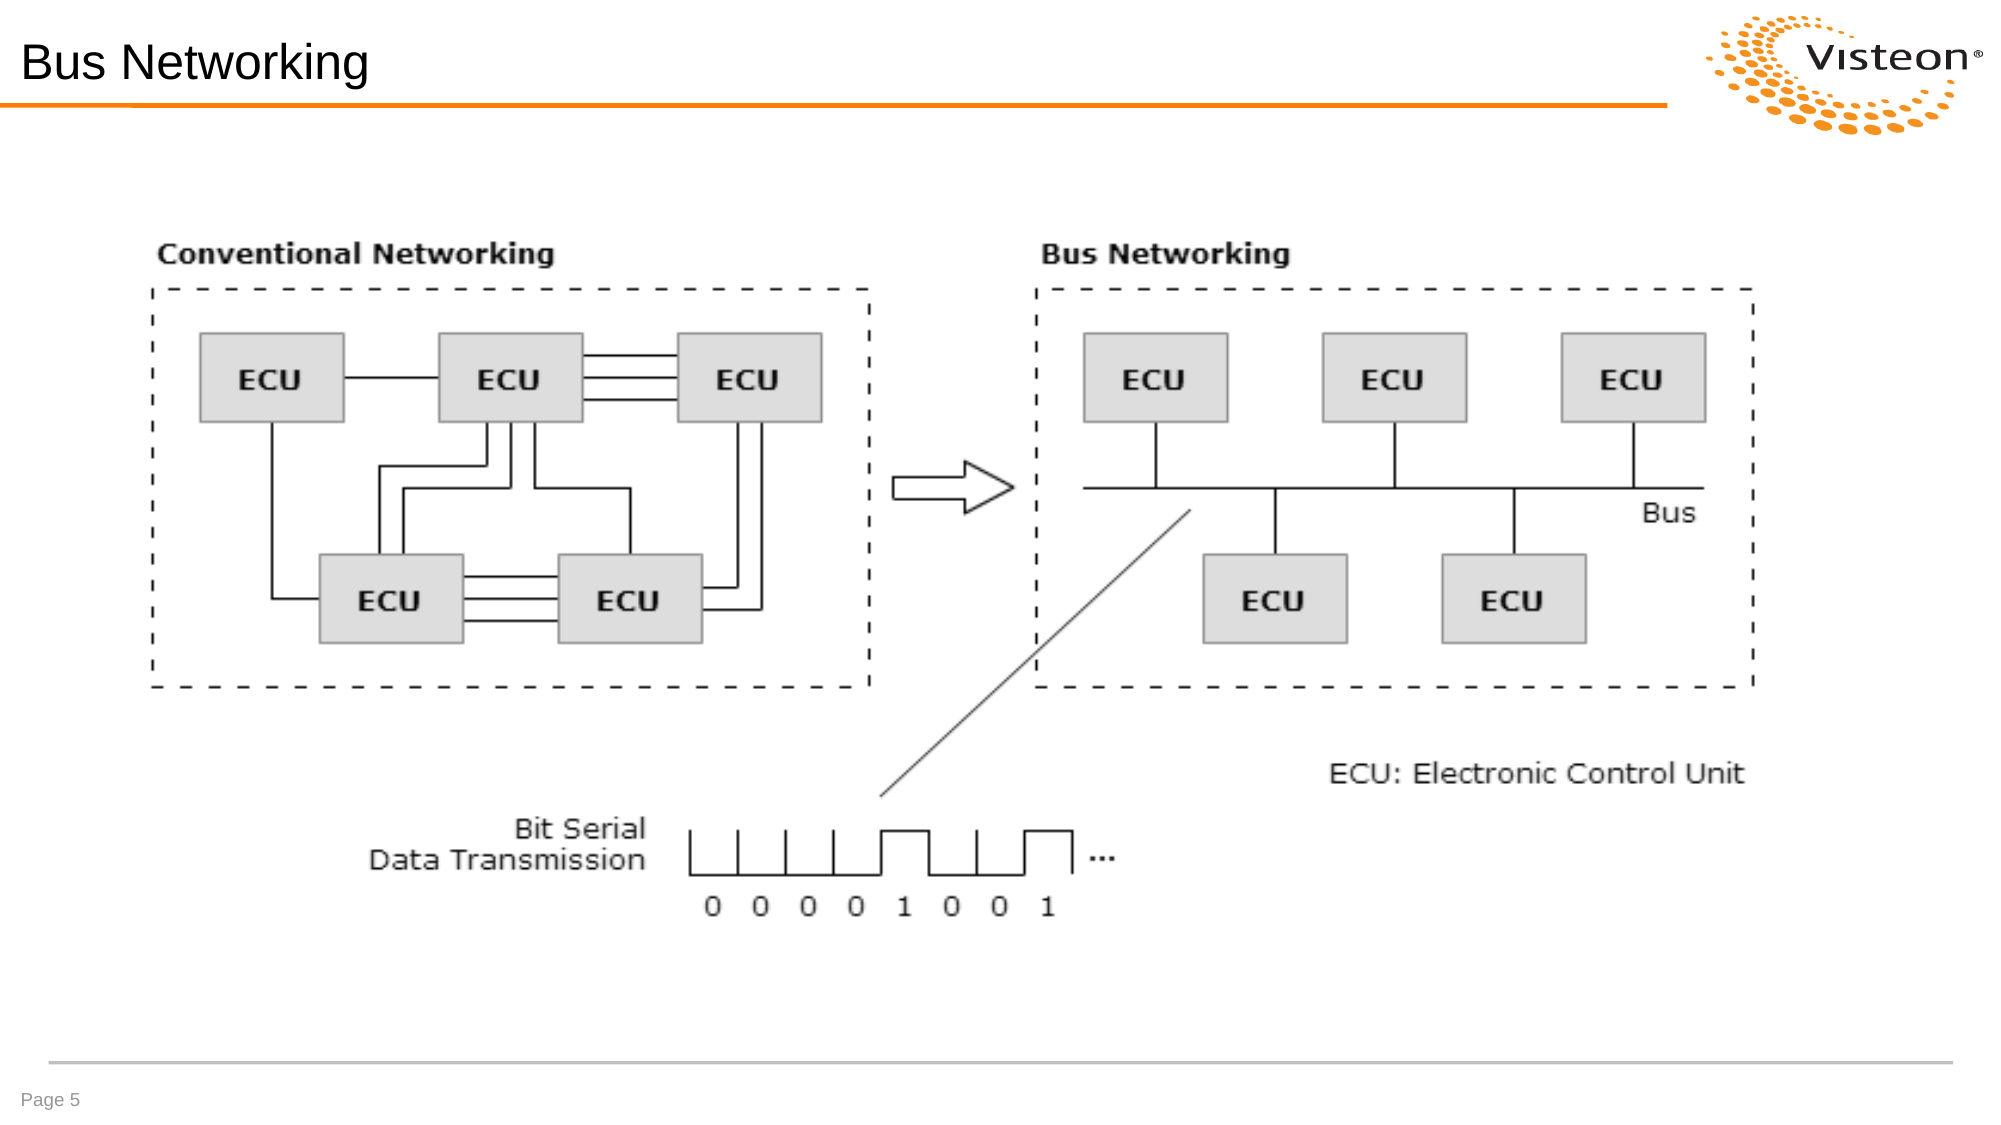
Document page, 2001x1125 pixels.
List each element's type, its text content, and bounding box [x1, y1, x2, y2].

picture [1700, 6, 1989, 145]
picture [123, 189, 1799, 929]
slide_number Page 5 [5, 1079, 246, 1125]
text_box Bus Networking [5, 22, 1538, 97]
